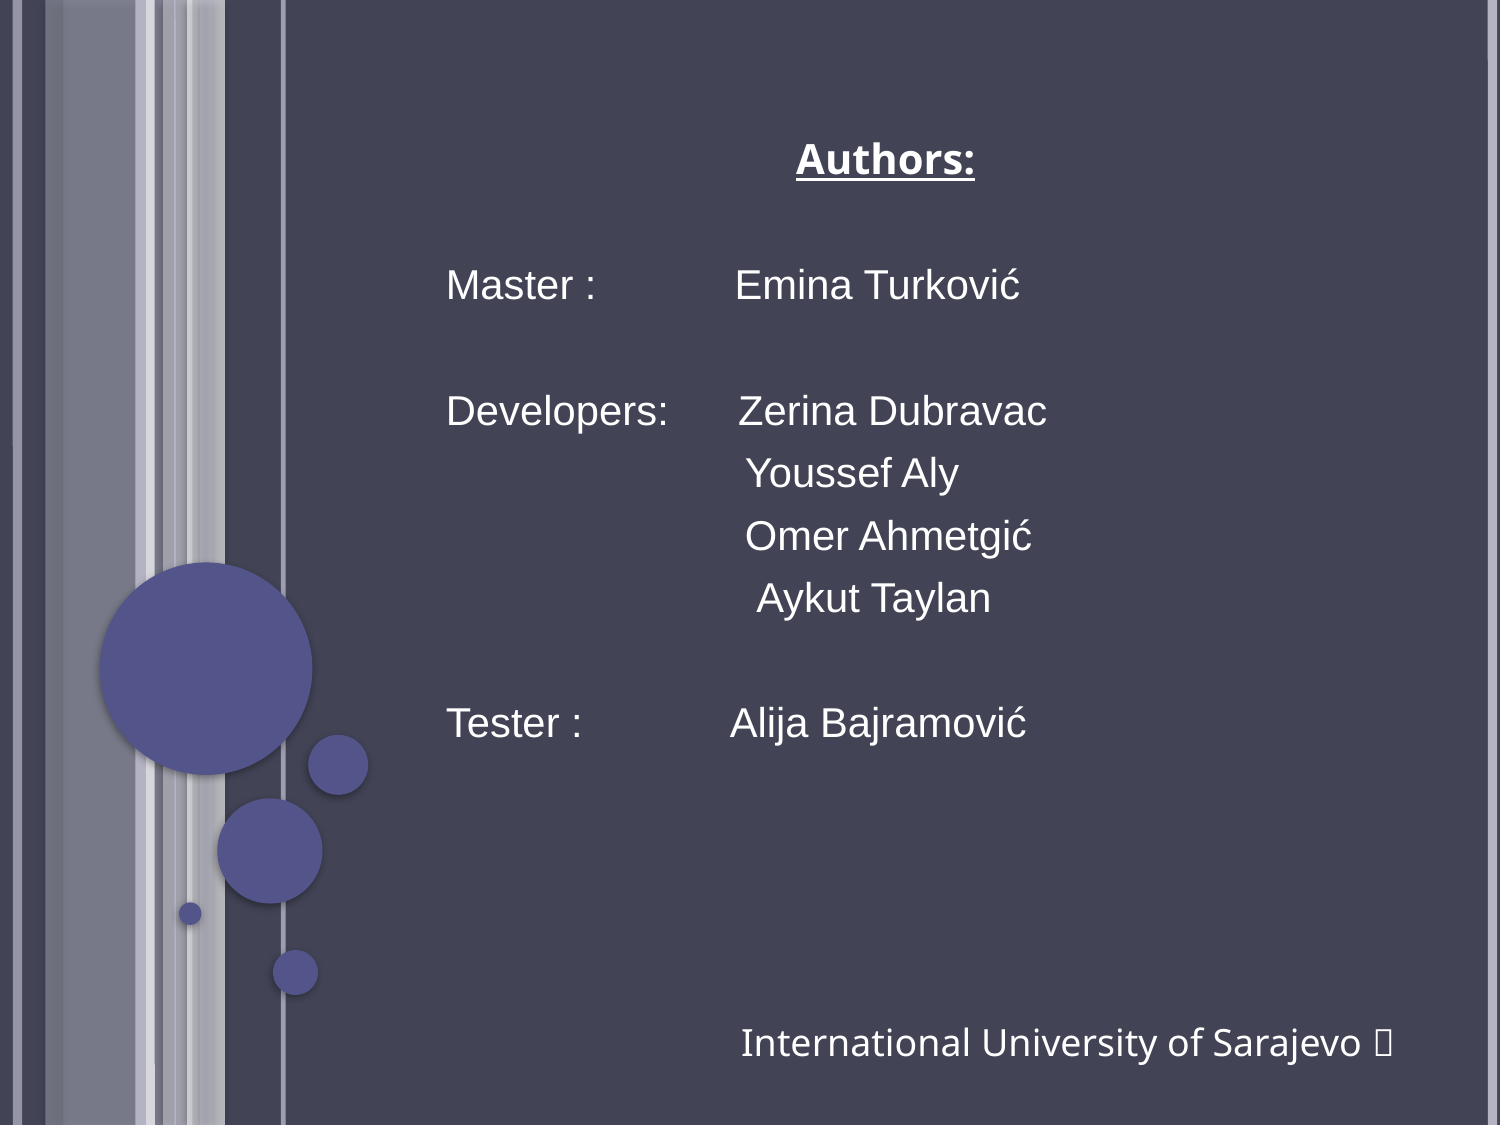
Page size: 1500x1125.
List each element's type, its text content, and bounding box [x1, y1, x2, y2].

text_box International University of Sarajevo  [726, 1011, 1465, 1072]
list Authors: Master : Emina Turković Developers: Zerina Dubravac Youssef Aly Omer Ahmetgić Aykut Taylan Tester : Alija Bajramović [431, 125, 1341, 811]
